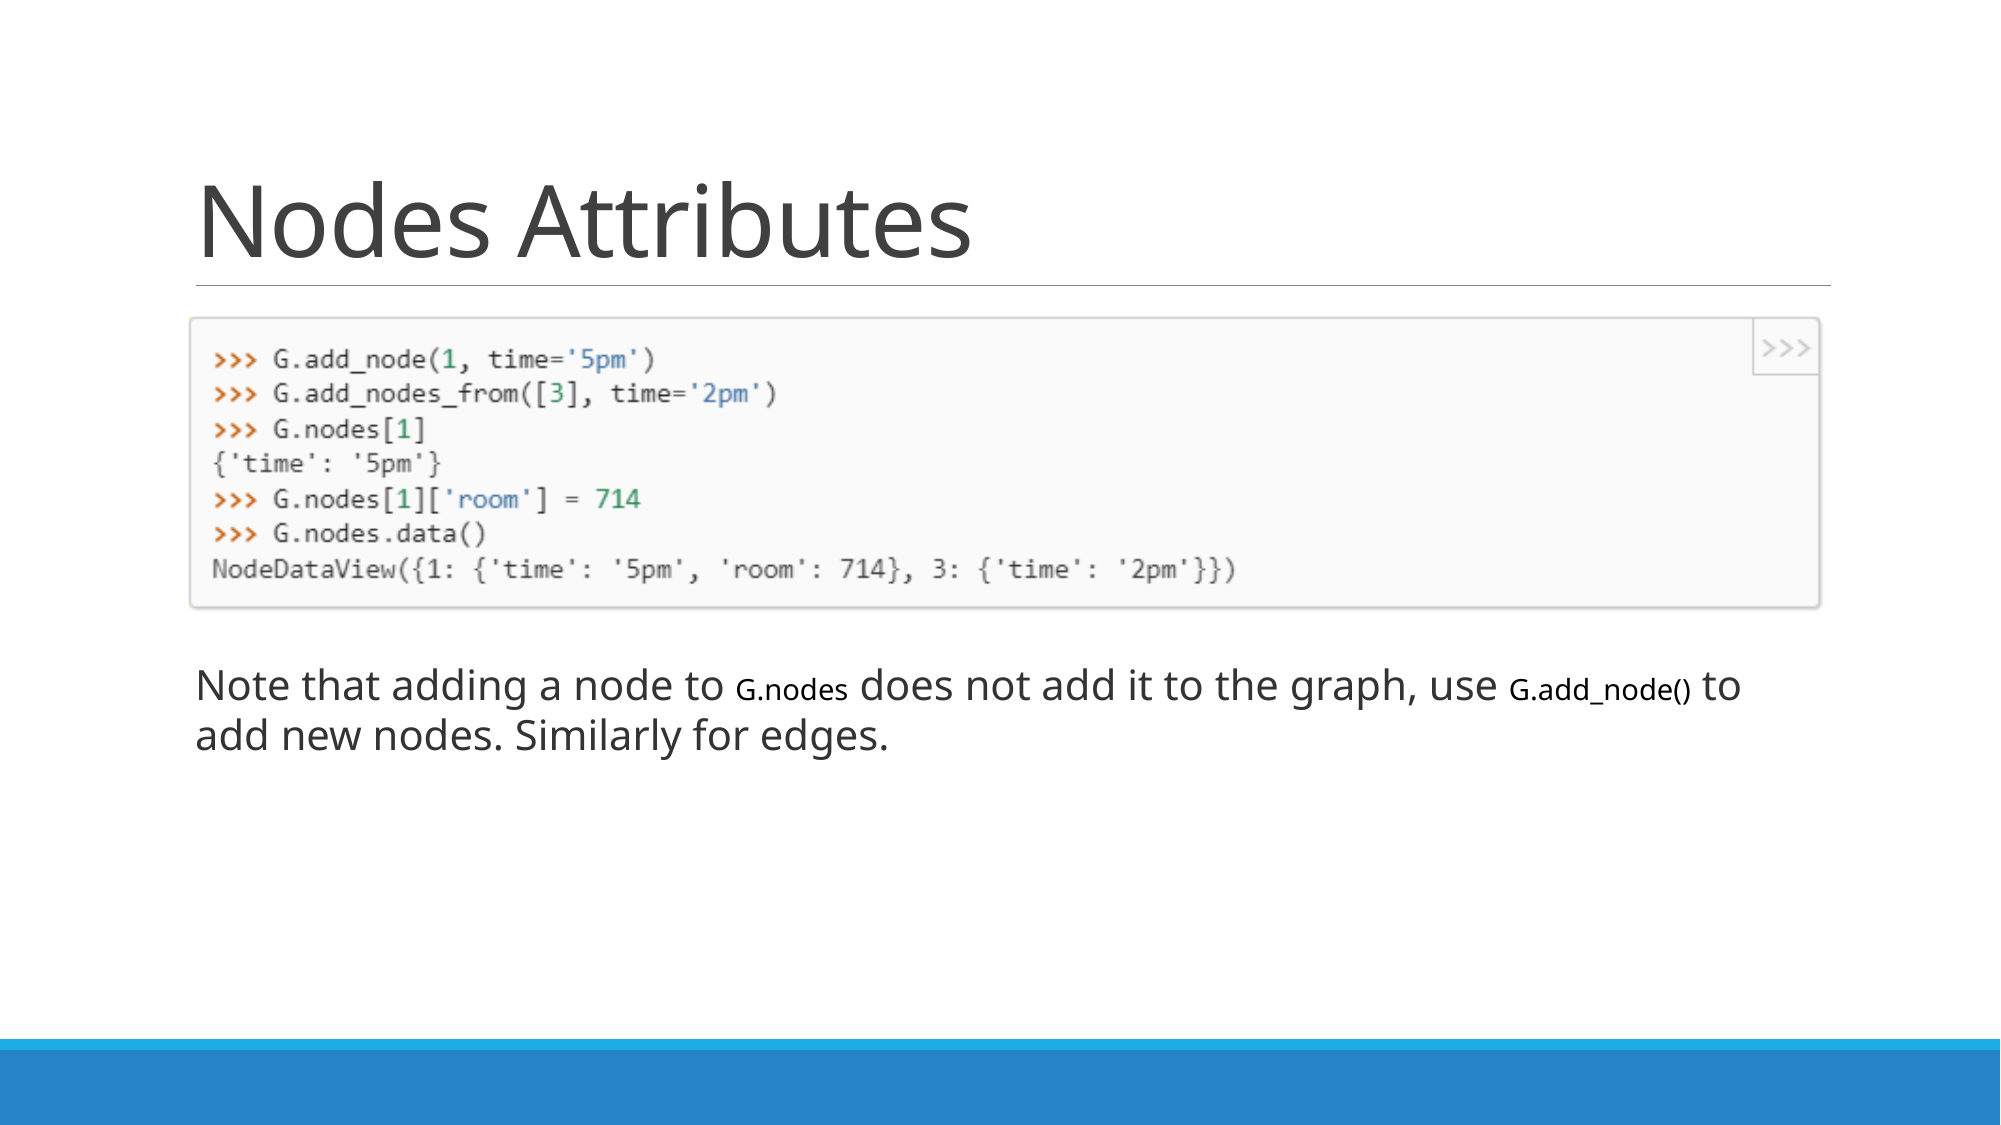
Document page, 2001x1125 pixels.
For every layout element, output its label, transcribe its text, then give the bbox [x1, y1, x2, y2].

text_box Note that adding a node to G.nodes does not add it to the graph, use G.add_node() to add new nodes. Similarly for edges. [179, 651, 1830, 767]
title Nodes Attributes [180, 47, 1830, 285]
picture [179, 305, 1831, 621]
